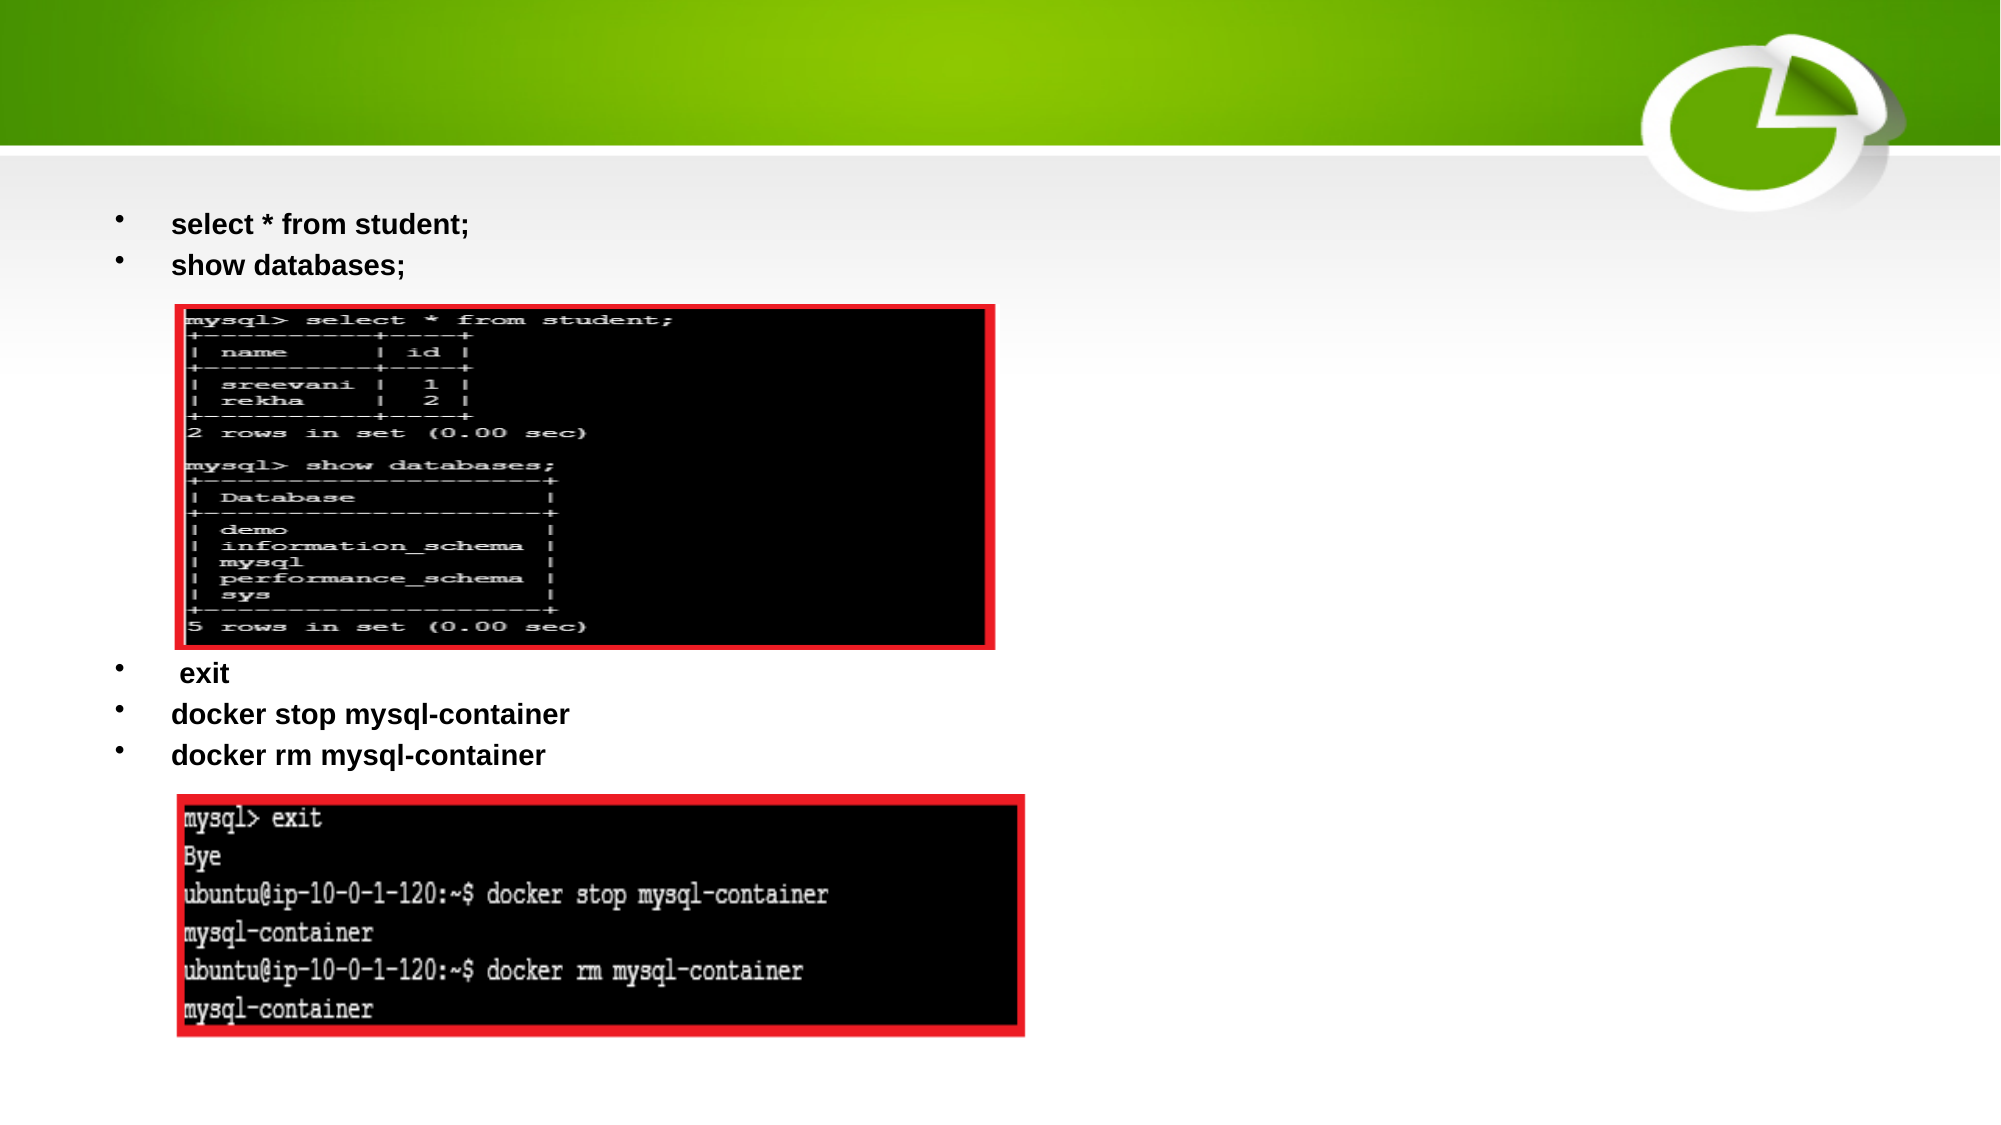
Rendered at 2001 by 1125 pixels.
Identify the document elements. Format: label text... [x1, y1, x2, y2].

list select * from student; show databases; exit docker stop mysql-container docker rm mysql-container [99, 197, 1901, 1068]
picture [0, 0, 2001, 1125]
